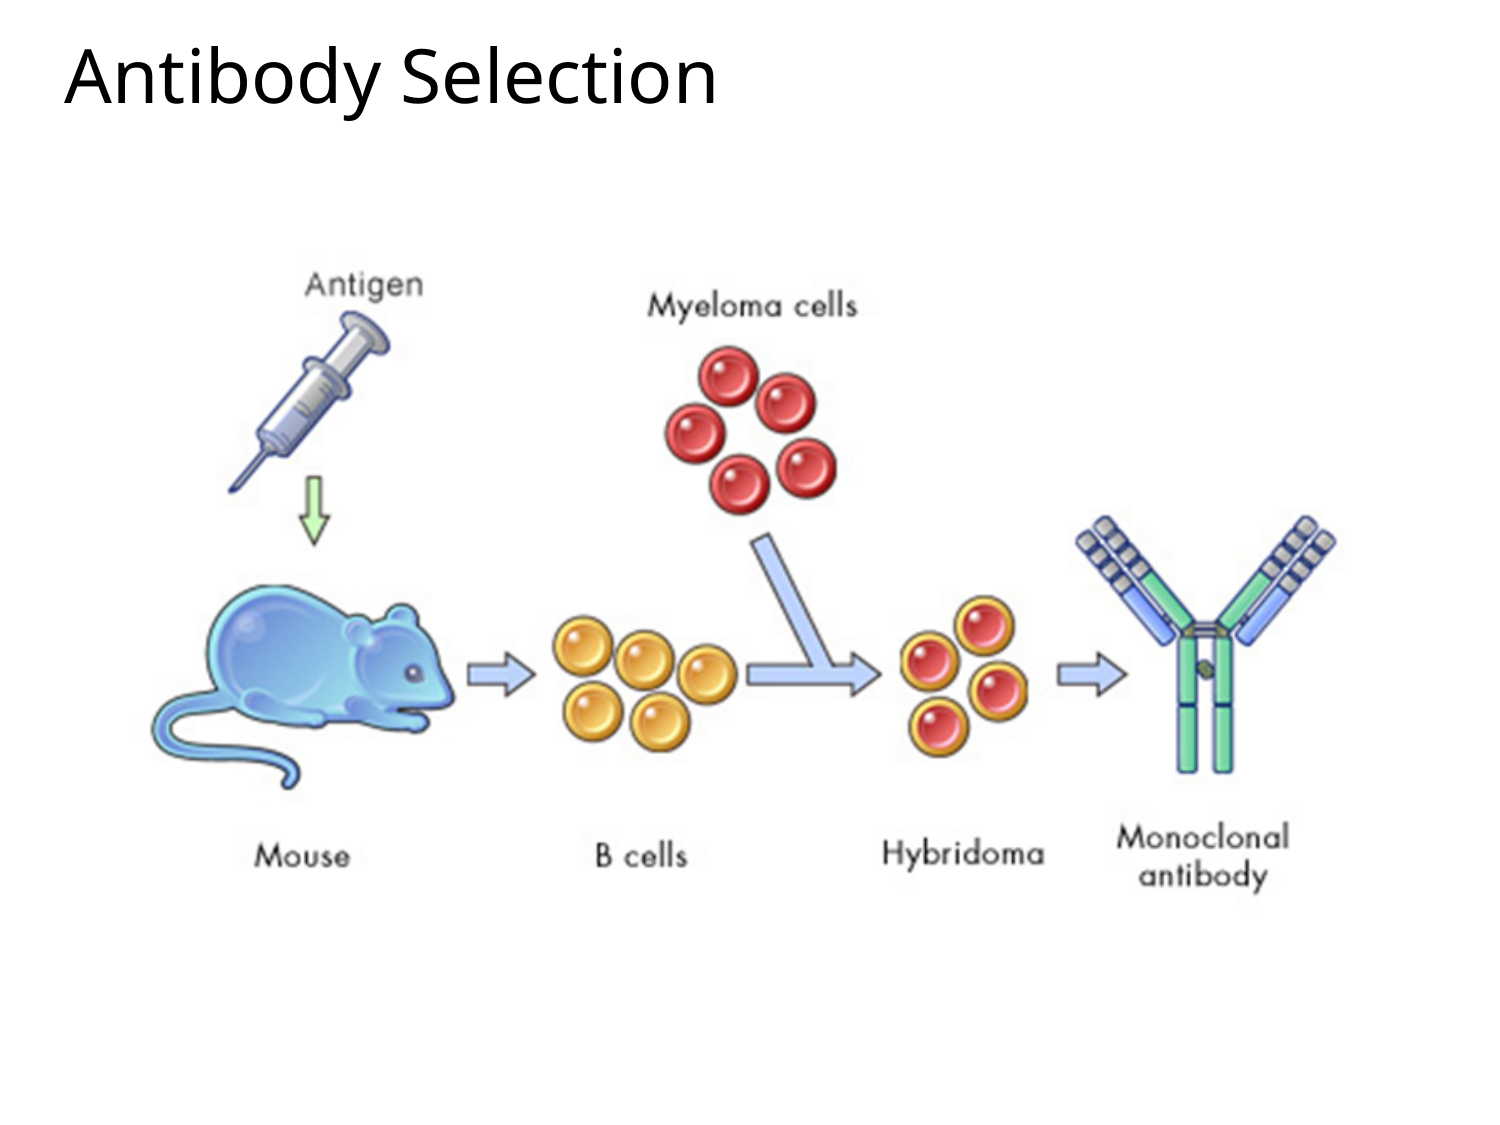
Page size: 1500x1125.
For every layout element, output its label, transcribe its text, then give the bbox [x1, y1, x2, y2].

text_box Antibody Selection [49, 21, 1463, 127]
picture [112, 255, 1375, 913]
